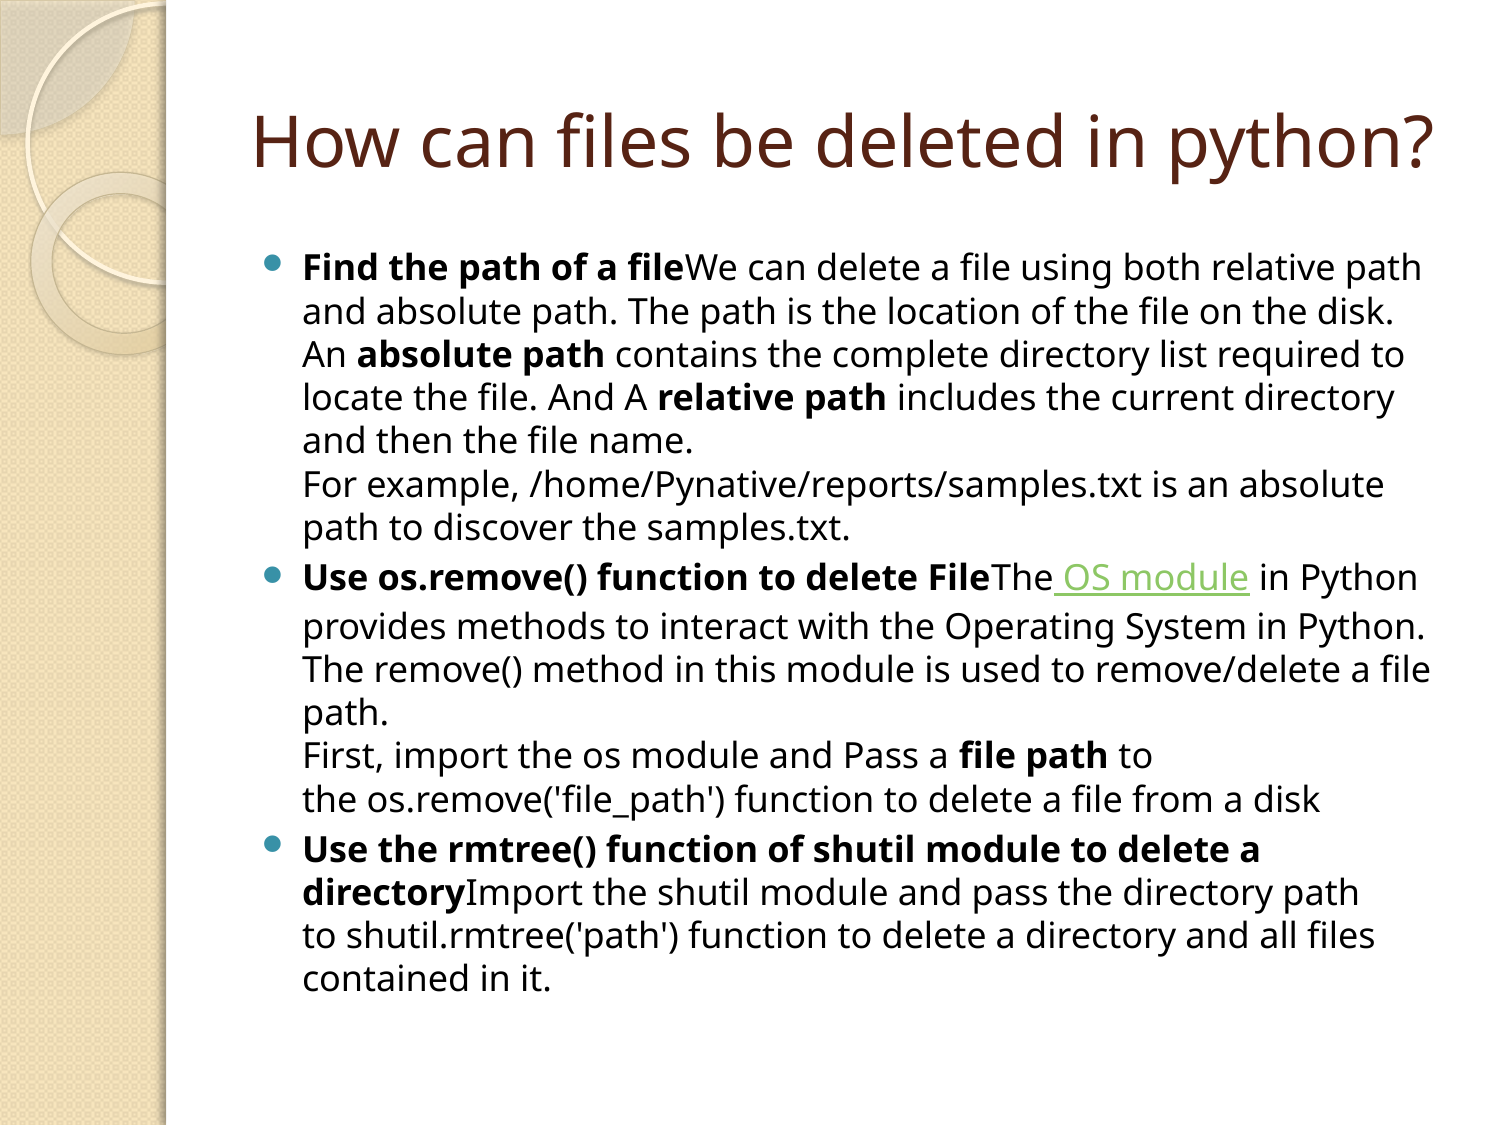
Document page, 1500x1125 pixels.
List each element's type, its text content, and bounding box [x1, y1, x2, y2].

list Find the path of a fileWe can delete a file using both relative path and absolute path. The path is the location of the file on the disk. An absolute path contains the complete directory list required to locate the file. And A relative path includes the current directory and then the file name. For example, /home/Pynative/reports/samples.txt is an absolute path to discover the samples.txt. Use os.remove() function to delete FileThe OS module in Python provides methods to interact with the Operating System in Python. The remove() method in this module is used to remove/delete a file path. First, import the os module and Pass a file path to the os.remove('file_path') function to delete a file from a disk Use the rmtree() function of shutil module to delete a directoryImport the shutil module and pass the directory path to shutil.rmtree('path') function to delete a directory and all files contained in it. [235, 237, 1466, 1025]
title How can files be deleted in python? [235, 45, 1466, 233]
